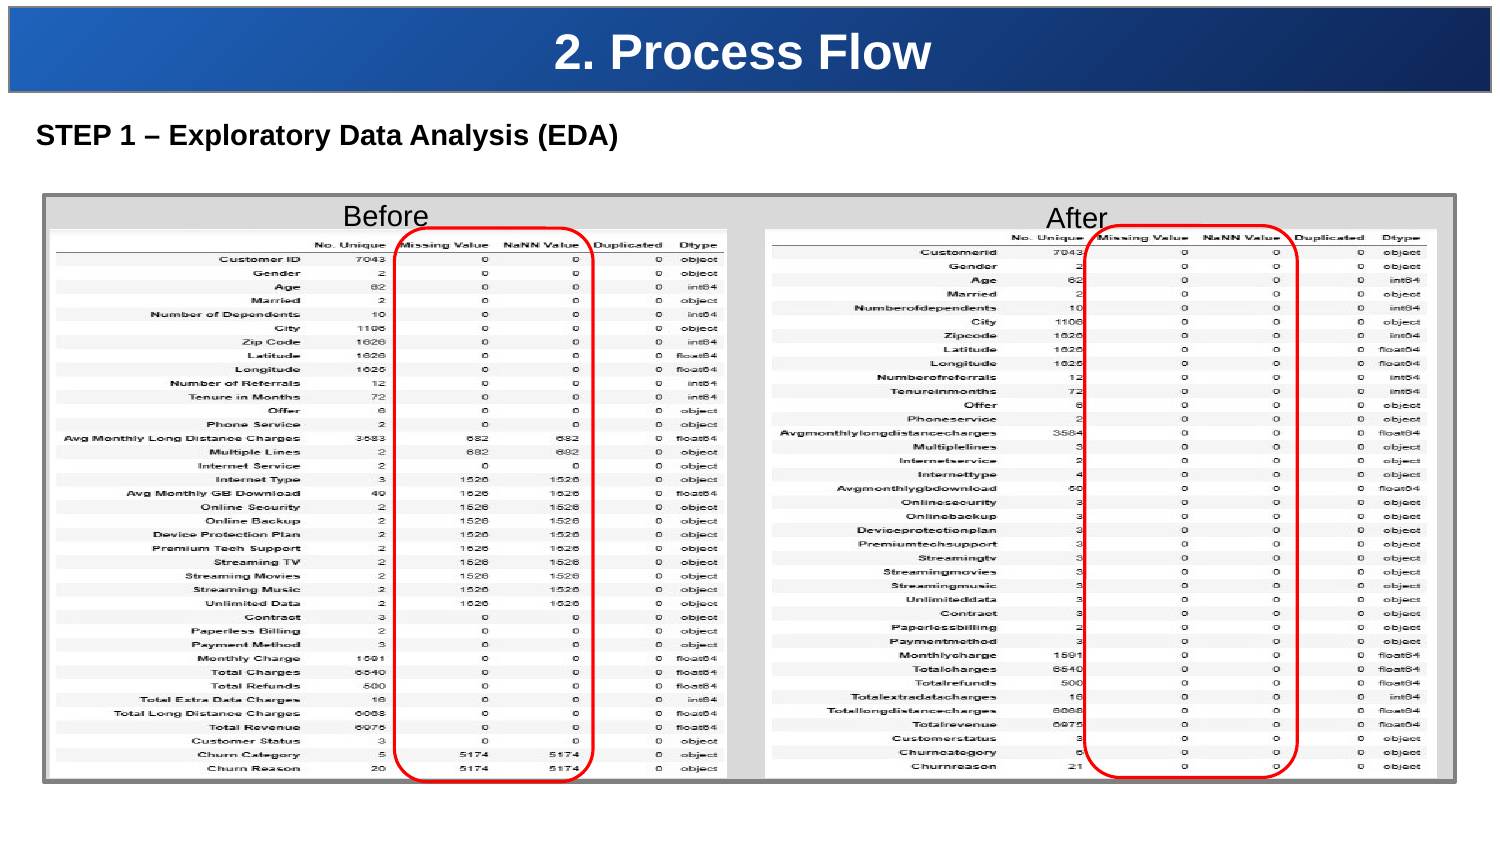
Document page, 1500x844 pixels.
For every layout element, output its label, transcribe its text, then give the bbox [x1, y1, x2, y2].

text_box [445, 195, 1456, 782]
picture [49, 229, 727, 778]
picture [765, 229, 1438, 778]
text_box [410, 778, 578, 783]
text_box [44, 195, 416, 782]
text_box Before [328, 189, 445, 229]
text_box After [1031, 192, 1123, 229]
text_box STEP 1 – Exploratory Data Analysis (EDA) [21, 109, 635, 194]
text_box [1123, 224, 1280, 229]
text_box 2. Process Flow [8, 6, 1492, 93]
